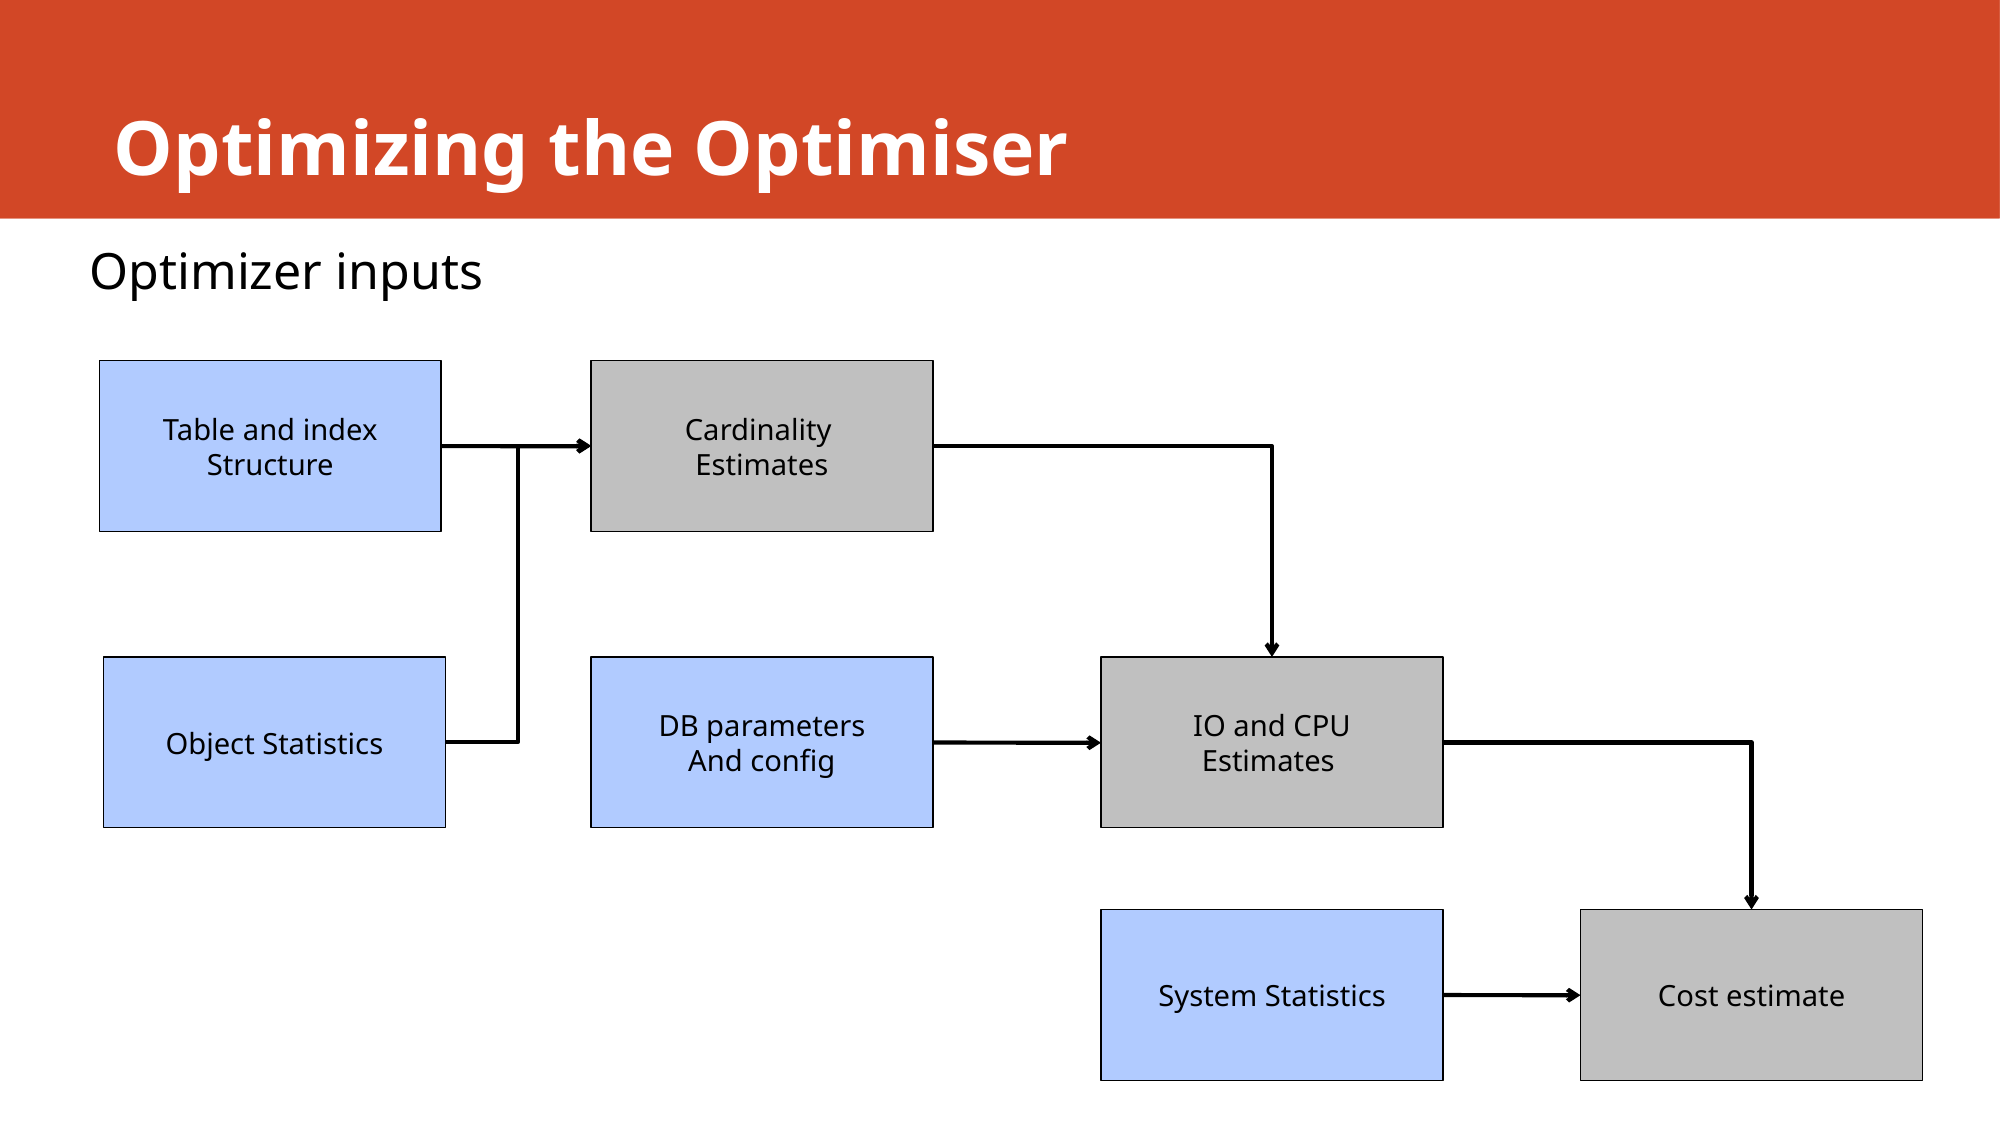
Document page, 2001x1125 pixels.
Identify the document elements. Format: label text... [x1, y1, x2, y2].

text_box Optimizing the Optimiser [99, 0, 1863, 199]
text_box [933, 446, 1280, 657]
text_box System Statistics [1101, 909, 1443, 1081]
text_box IO and CPU Estimates [1101, 657, 1443, 828]
text_box Optimizer inputs [74, 232, 669, 307]
text_box Object Statistics [103, 657, 446, 828]
text_box Table and index Structure [99, 360, 442, 532]
text_box [1443, 742, 1759, 910]
text_box DB parameters And config [591, 657, 933, 828]
text_box [933, 735, 1101, 750]
text_box Cost estimate [1580, 909, 1923, 1081]
text_box [445, 438, 591, 743]
text_box Cardinality Estimates [591, 360, 933, 532]
